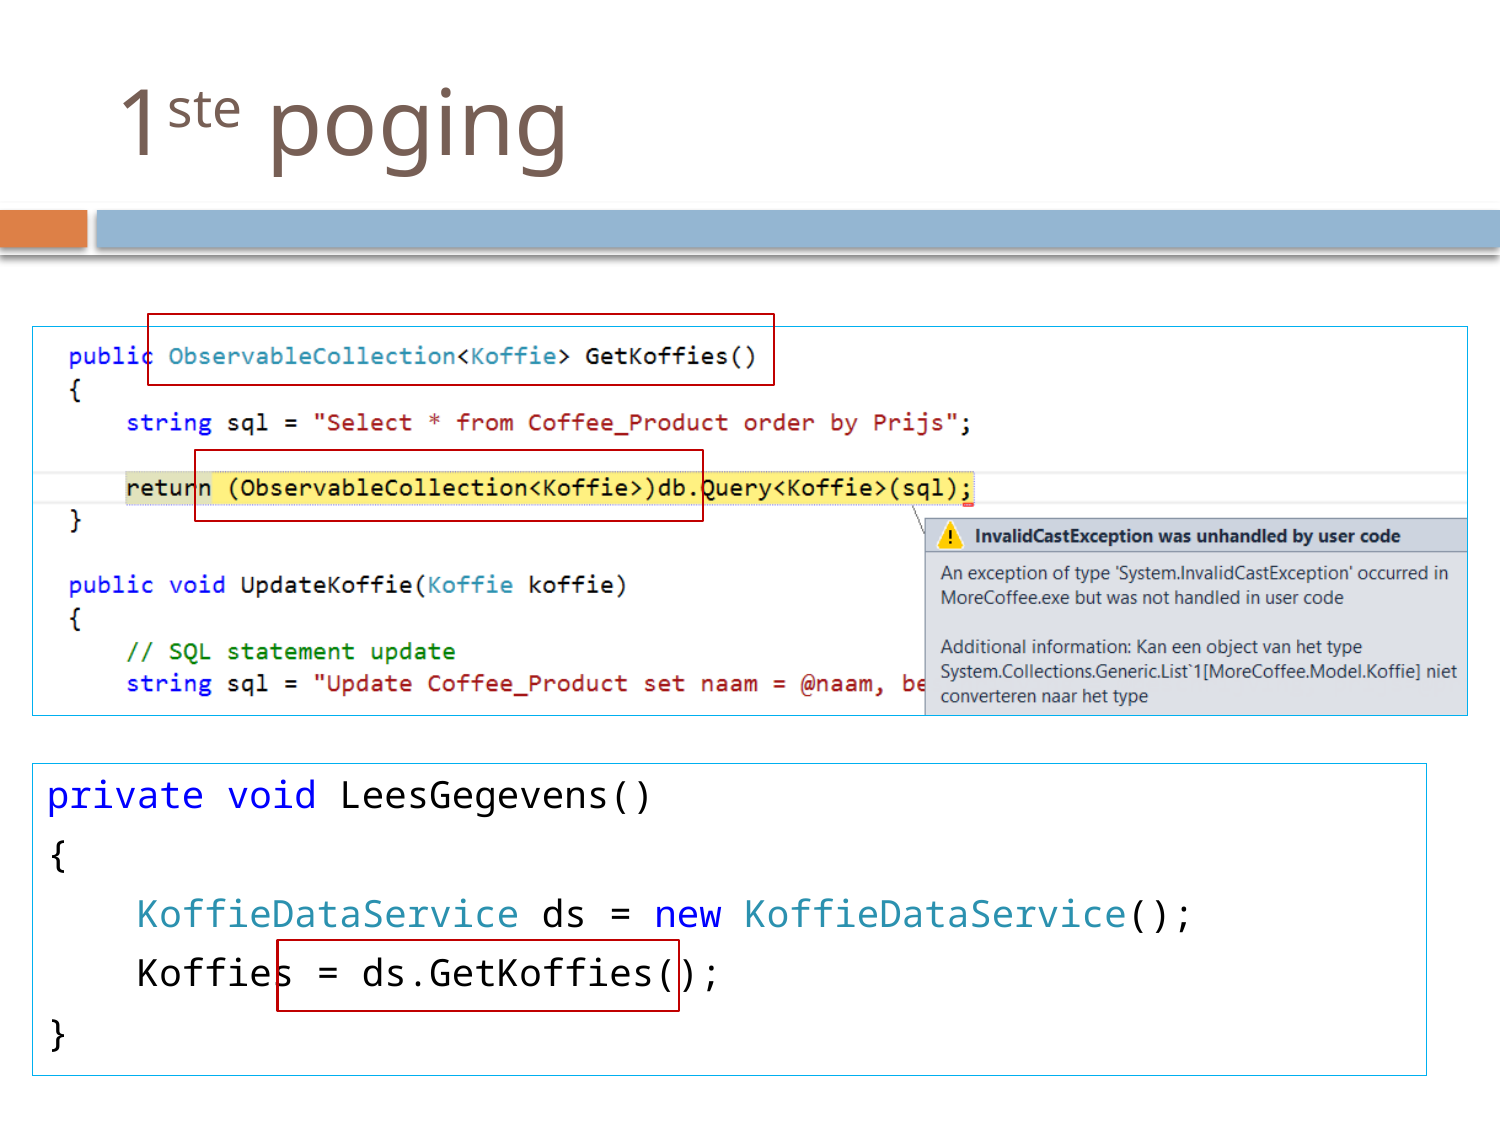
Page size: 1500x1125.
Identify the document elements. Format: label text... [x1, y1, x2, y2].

text_box [276, 939, 681, 1013]
title 1ste poging [100, 37, 1438, 200]
list private void LeesGegevens() { KoffieDataService ds = new KoffieDataService(); Koffies = ds.GetKoffies(); } [32, 763, 1427, 1076]
picture [34, 328, 1466, 714]
text_box [146, 313, 775, 325]
